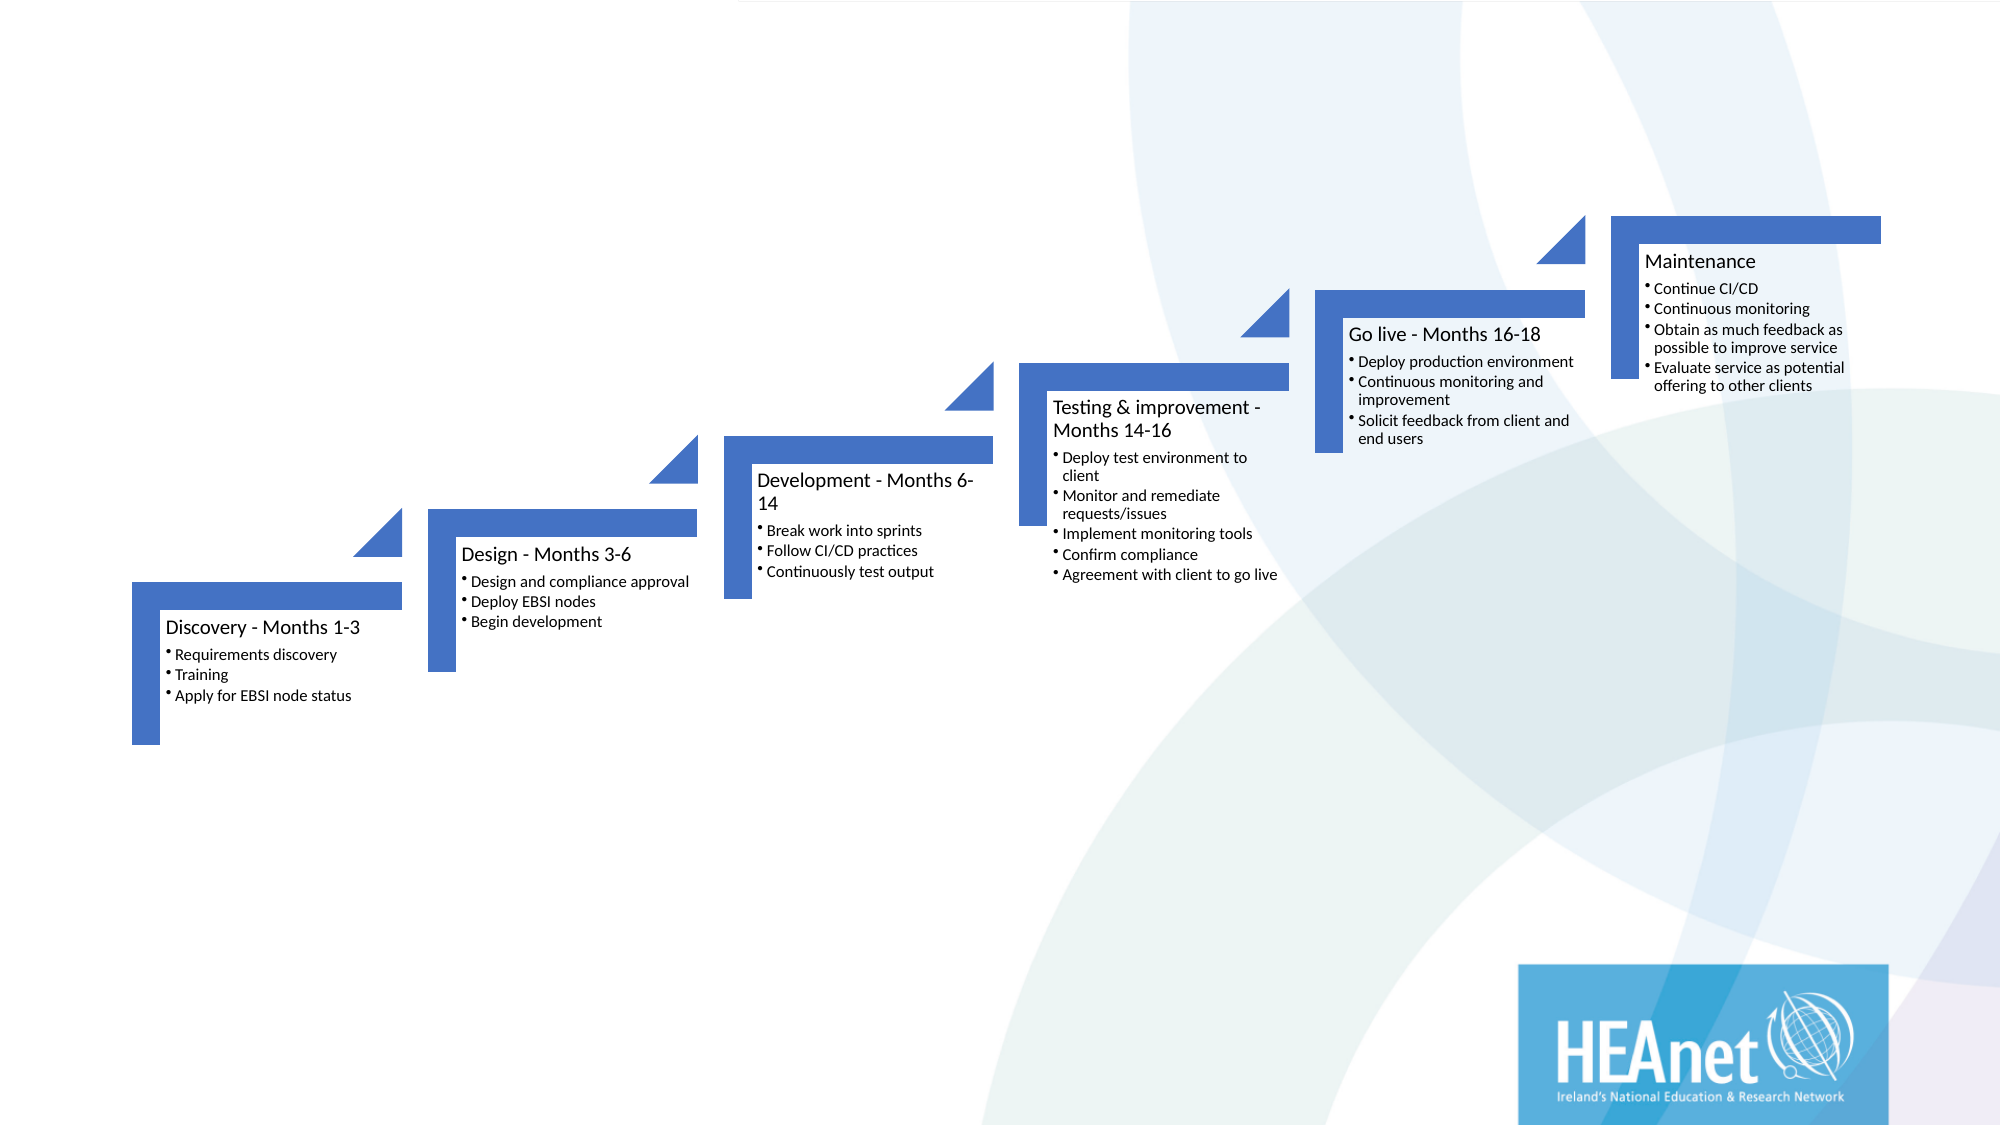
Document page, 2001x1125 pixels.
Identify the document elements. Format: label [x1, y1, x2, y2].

picture [0, 0, 2000, 1125]
text_box [132, 82, 1881, 958]
